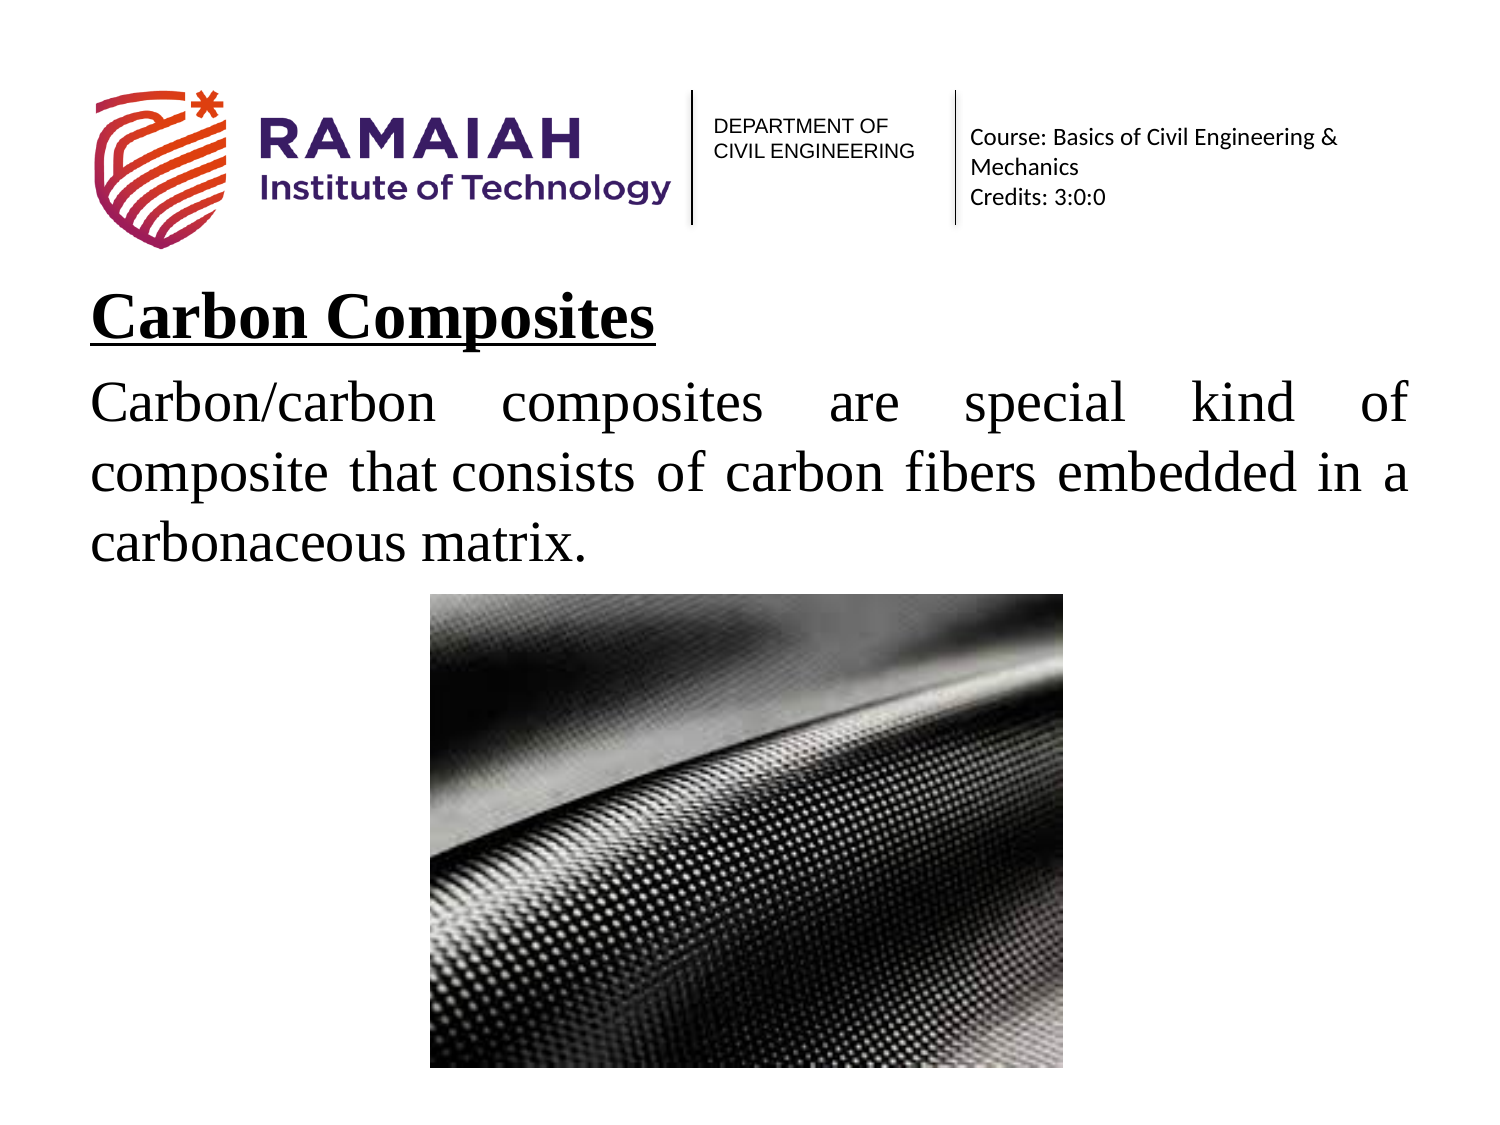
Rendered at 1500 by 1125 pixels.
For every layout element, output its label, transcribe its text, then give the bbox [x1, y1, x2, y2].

list Carbon Composites Carbon/carbon composites are special kind of composite that consists of carbon fibers embedded in a carbonaceous matrix. [75, 264, 1425, 1100]
picture [430, 594, 1063, 1068]
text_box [93, 90, 1401, 251]
